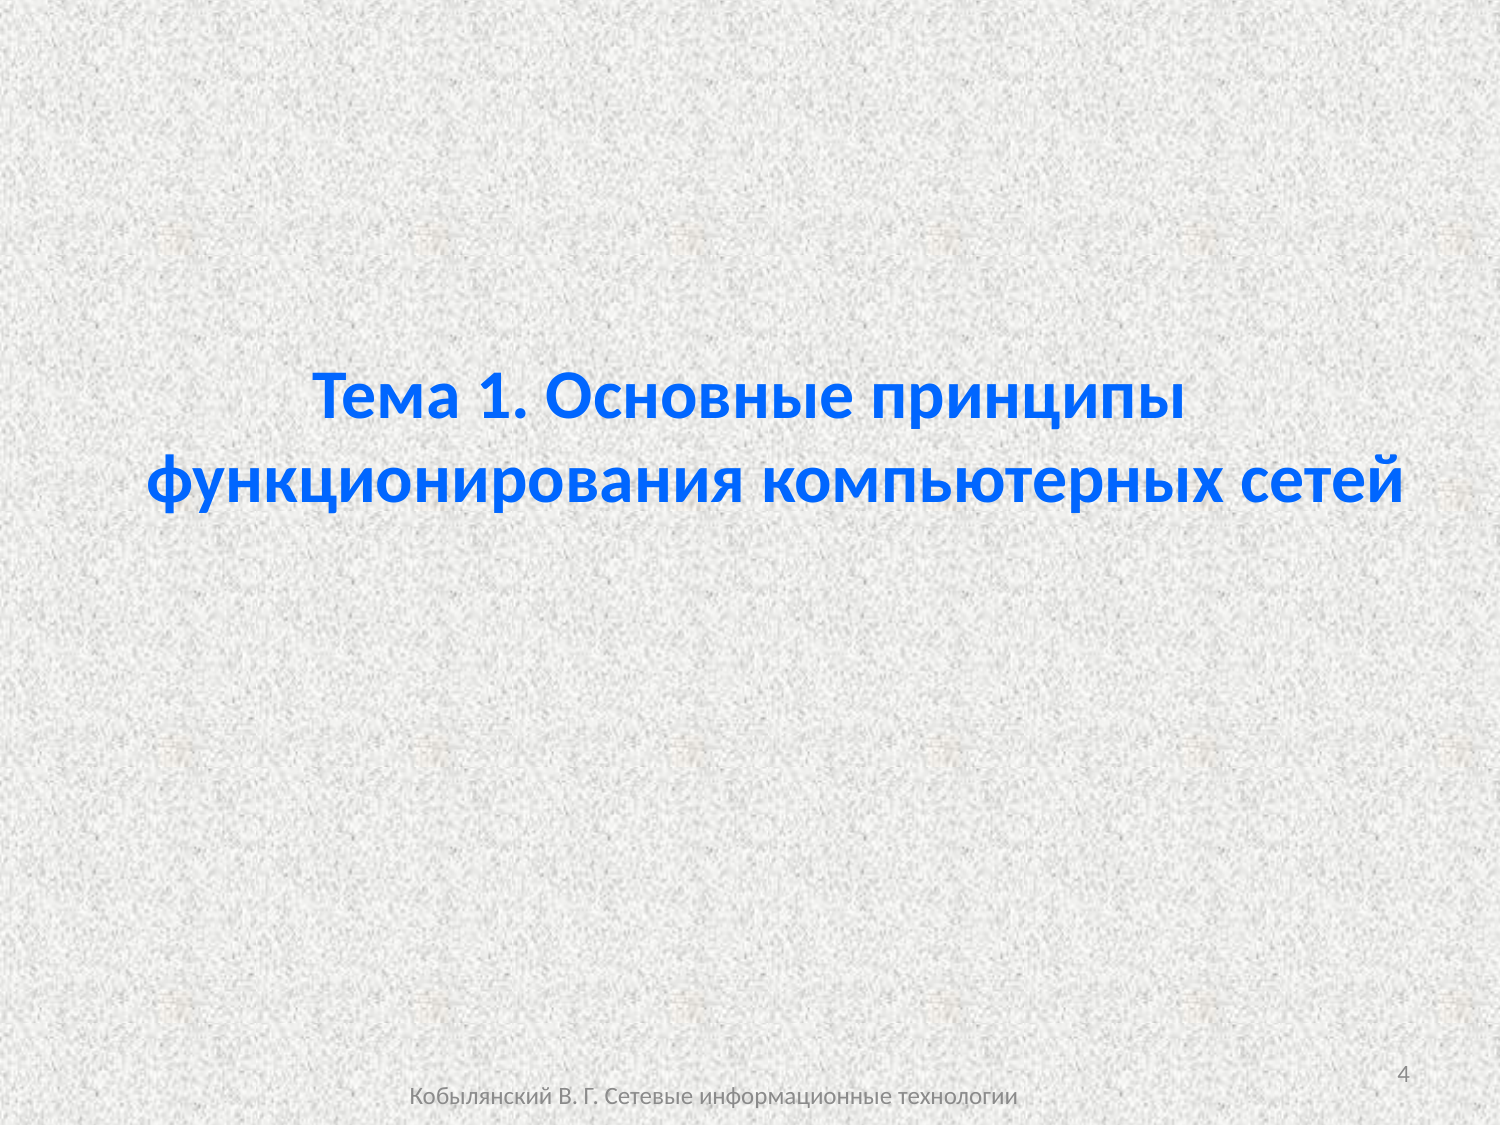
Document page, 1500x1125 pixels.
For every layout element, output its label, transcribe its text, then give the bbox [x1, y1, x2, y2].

picture [0, 0, 1500, 1125]
list Тема 1. Основные принципы функционирования компьютерных сетей [75, 341, 1425, 607]
slide_number 4 [1074, 1042, 1425, 1103]
text_box Кобылянский В. Г. Сетевые информационные технологии [242, 1065, 1187, 1125]
